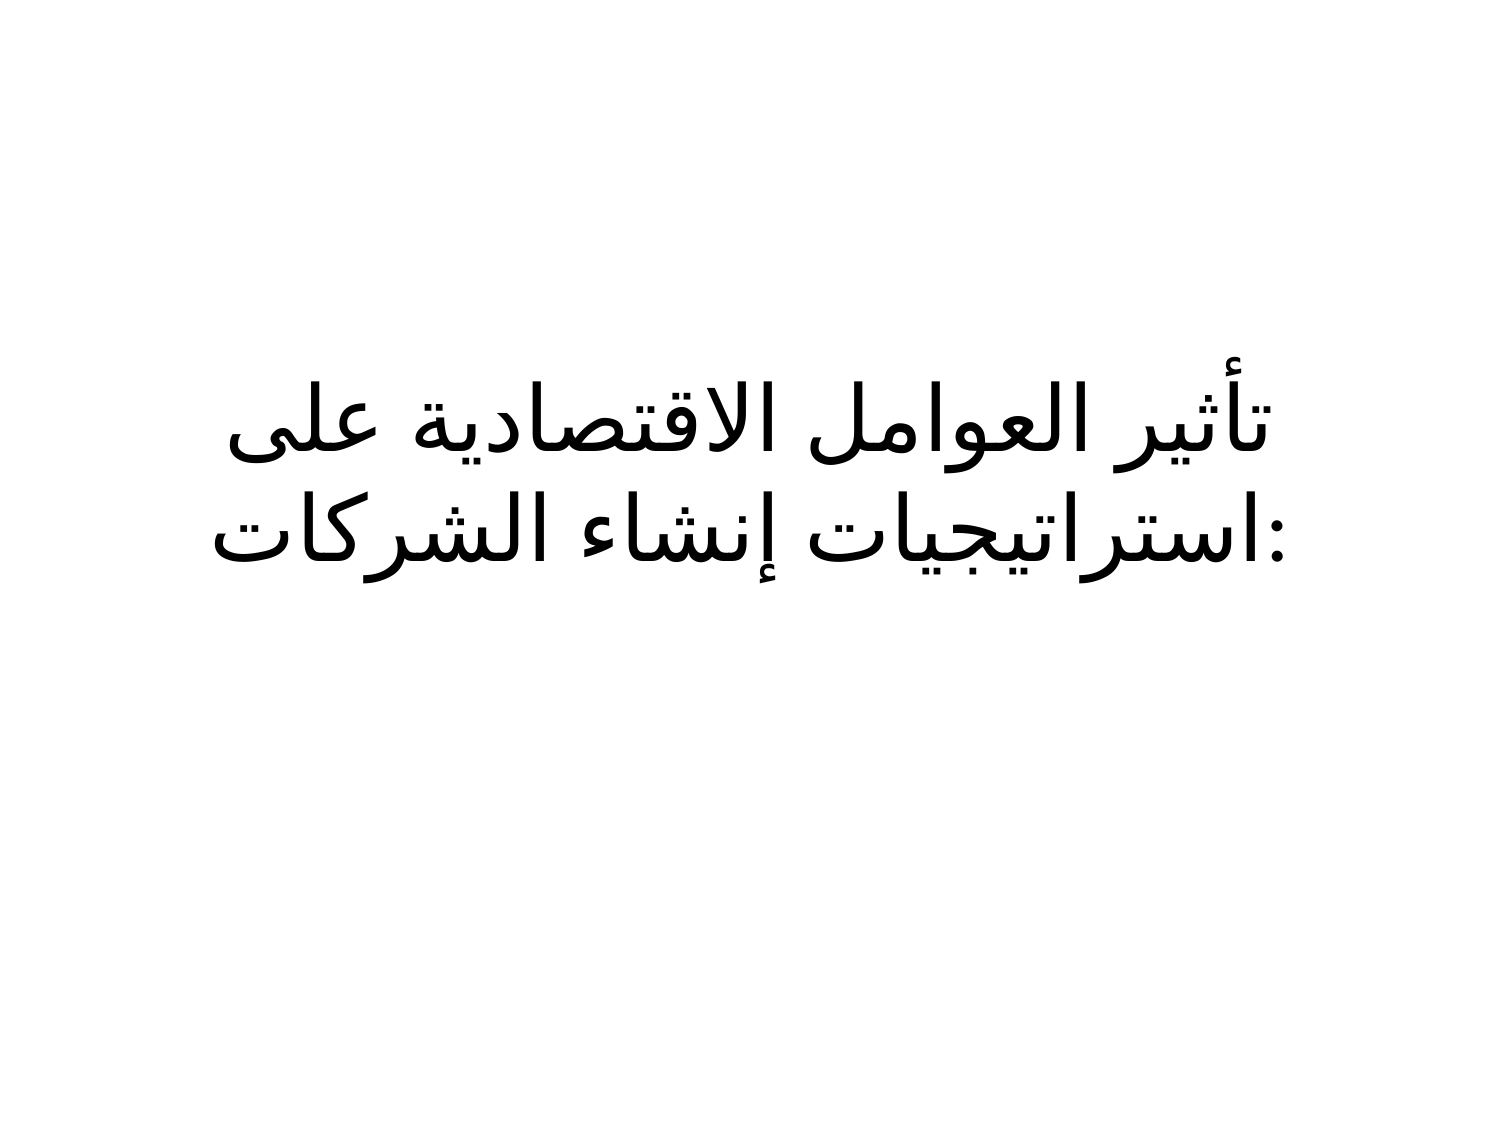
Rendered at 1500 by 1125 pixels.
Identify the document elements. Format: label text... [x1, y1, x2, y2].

title تأثير العوامل الاقتصادية على استراتيجيات إنشاء الشركات: [112, 349, 1388, 591]
